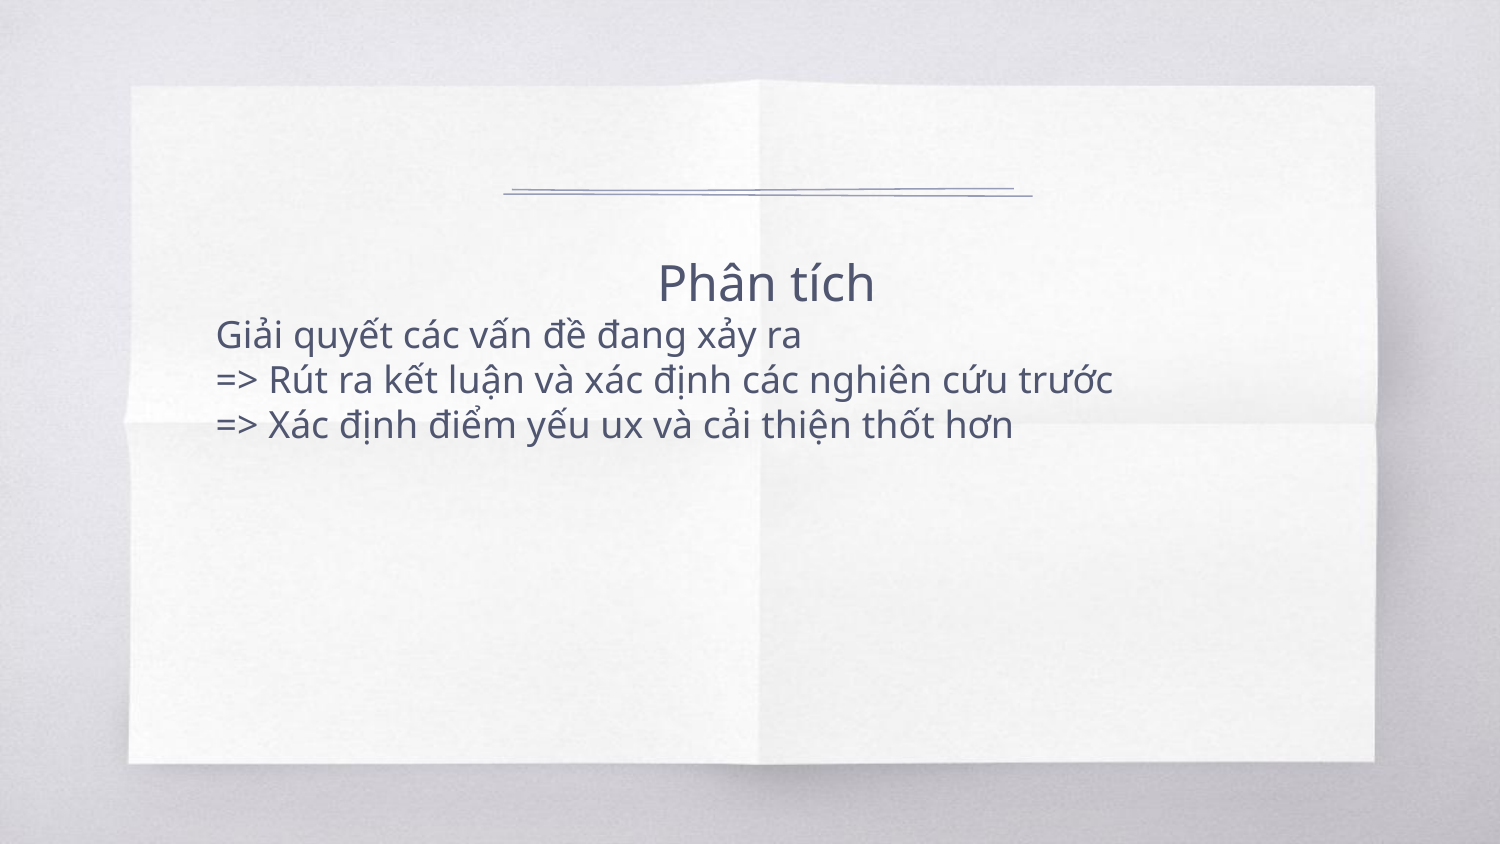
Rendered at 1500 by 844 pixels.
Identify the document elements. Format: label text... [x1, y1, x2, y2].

list Phân tích Giải quyết các vấn đề đang xảy ra => Rút ra kết luận và xác định các nghiên cứu trước => Xác định điểm yếu ux và cải thiện thốt hơn [175, 236, 1334, 739]
picture [0, 0, 1500, 844]
